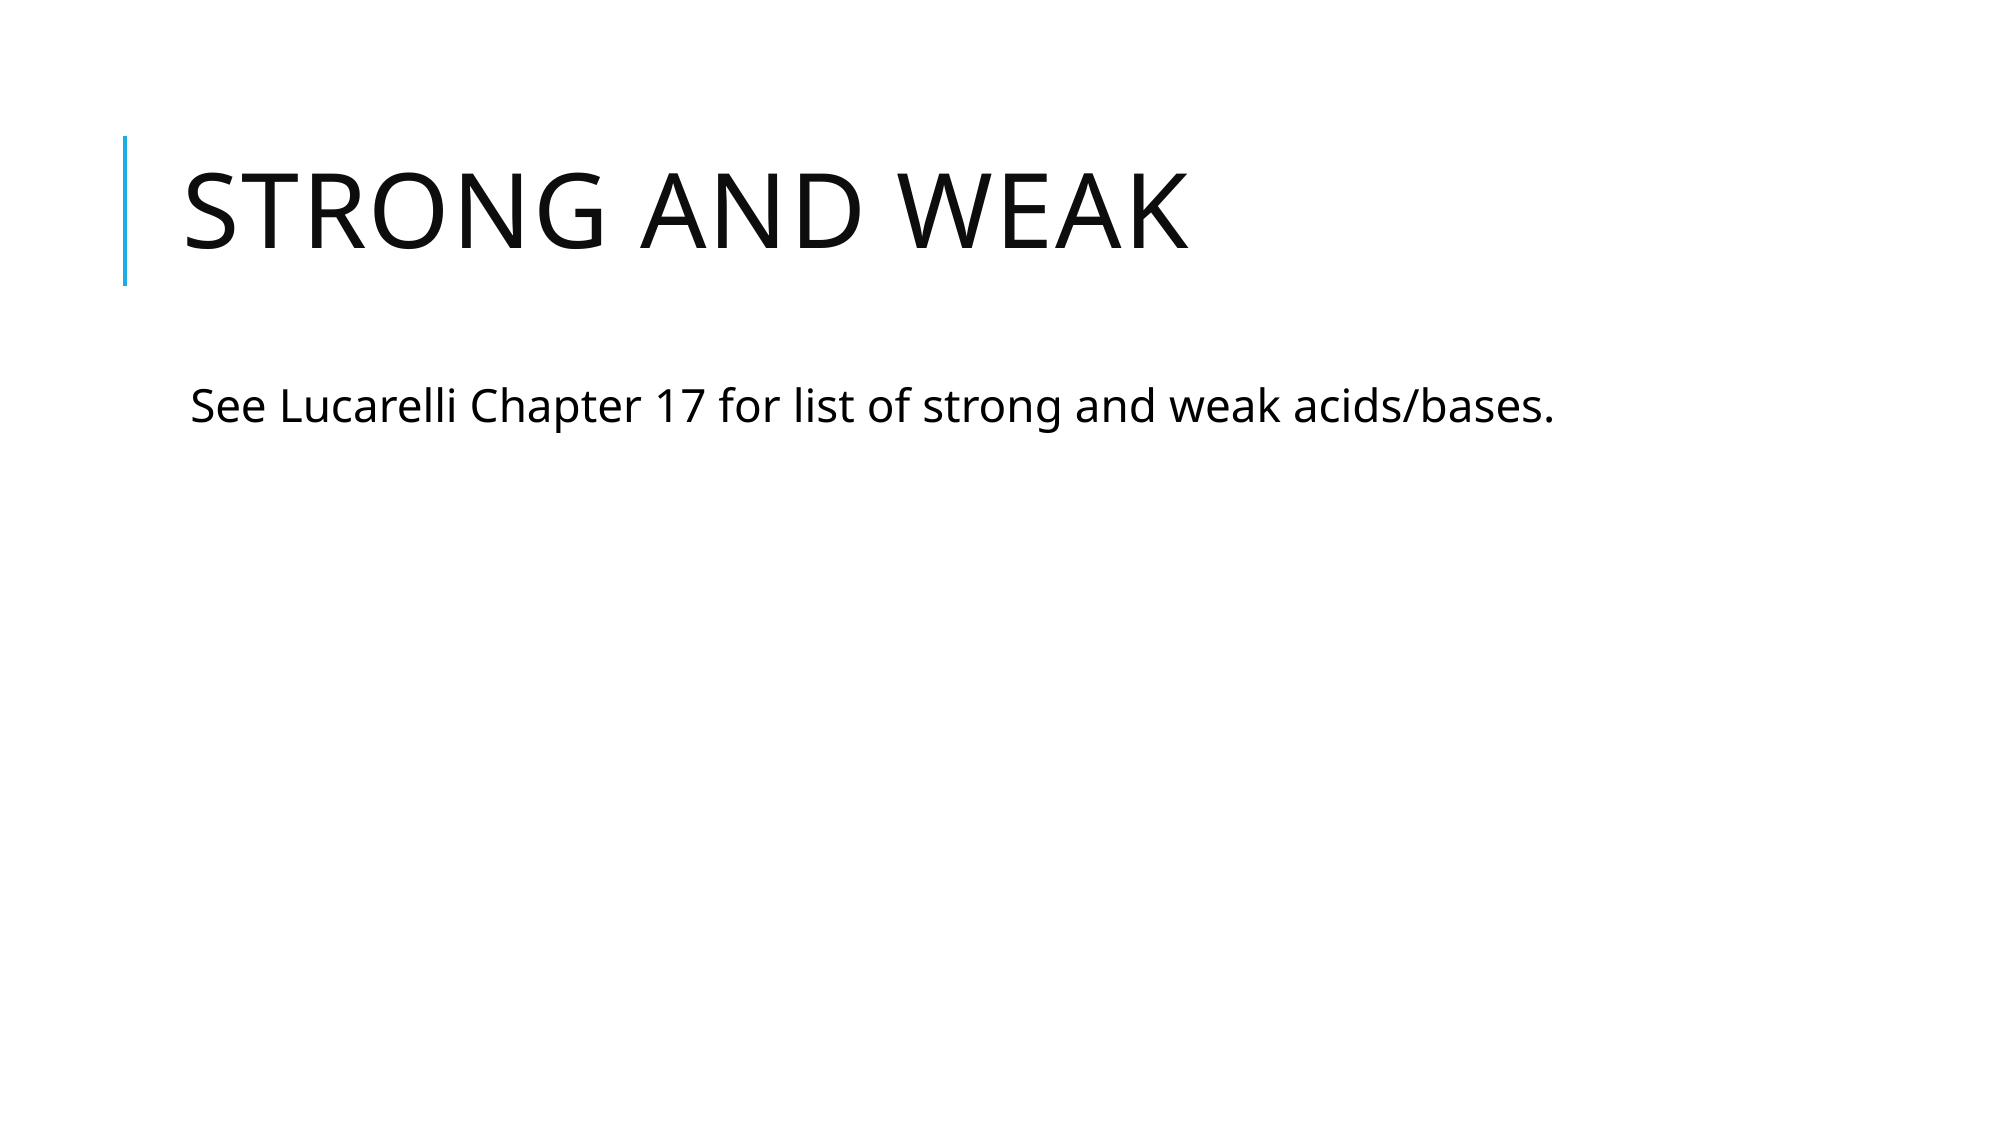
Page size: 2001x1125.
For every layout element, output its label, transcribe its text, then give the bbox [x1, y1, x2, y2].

title Strong and weak [168, 96, 1763, 342]
list See Lucarelli Chapter 17 for list of strong and weak acids/bases. [168, 375, 1763, 1035]
